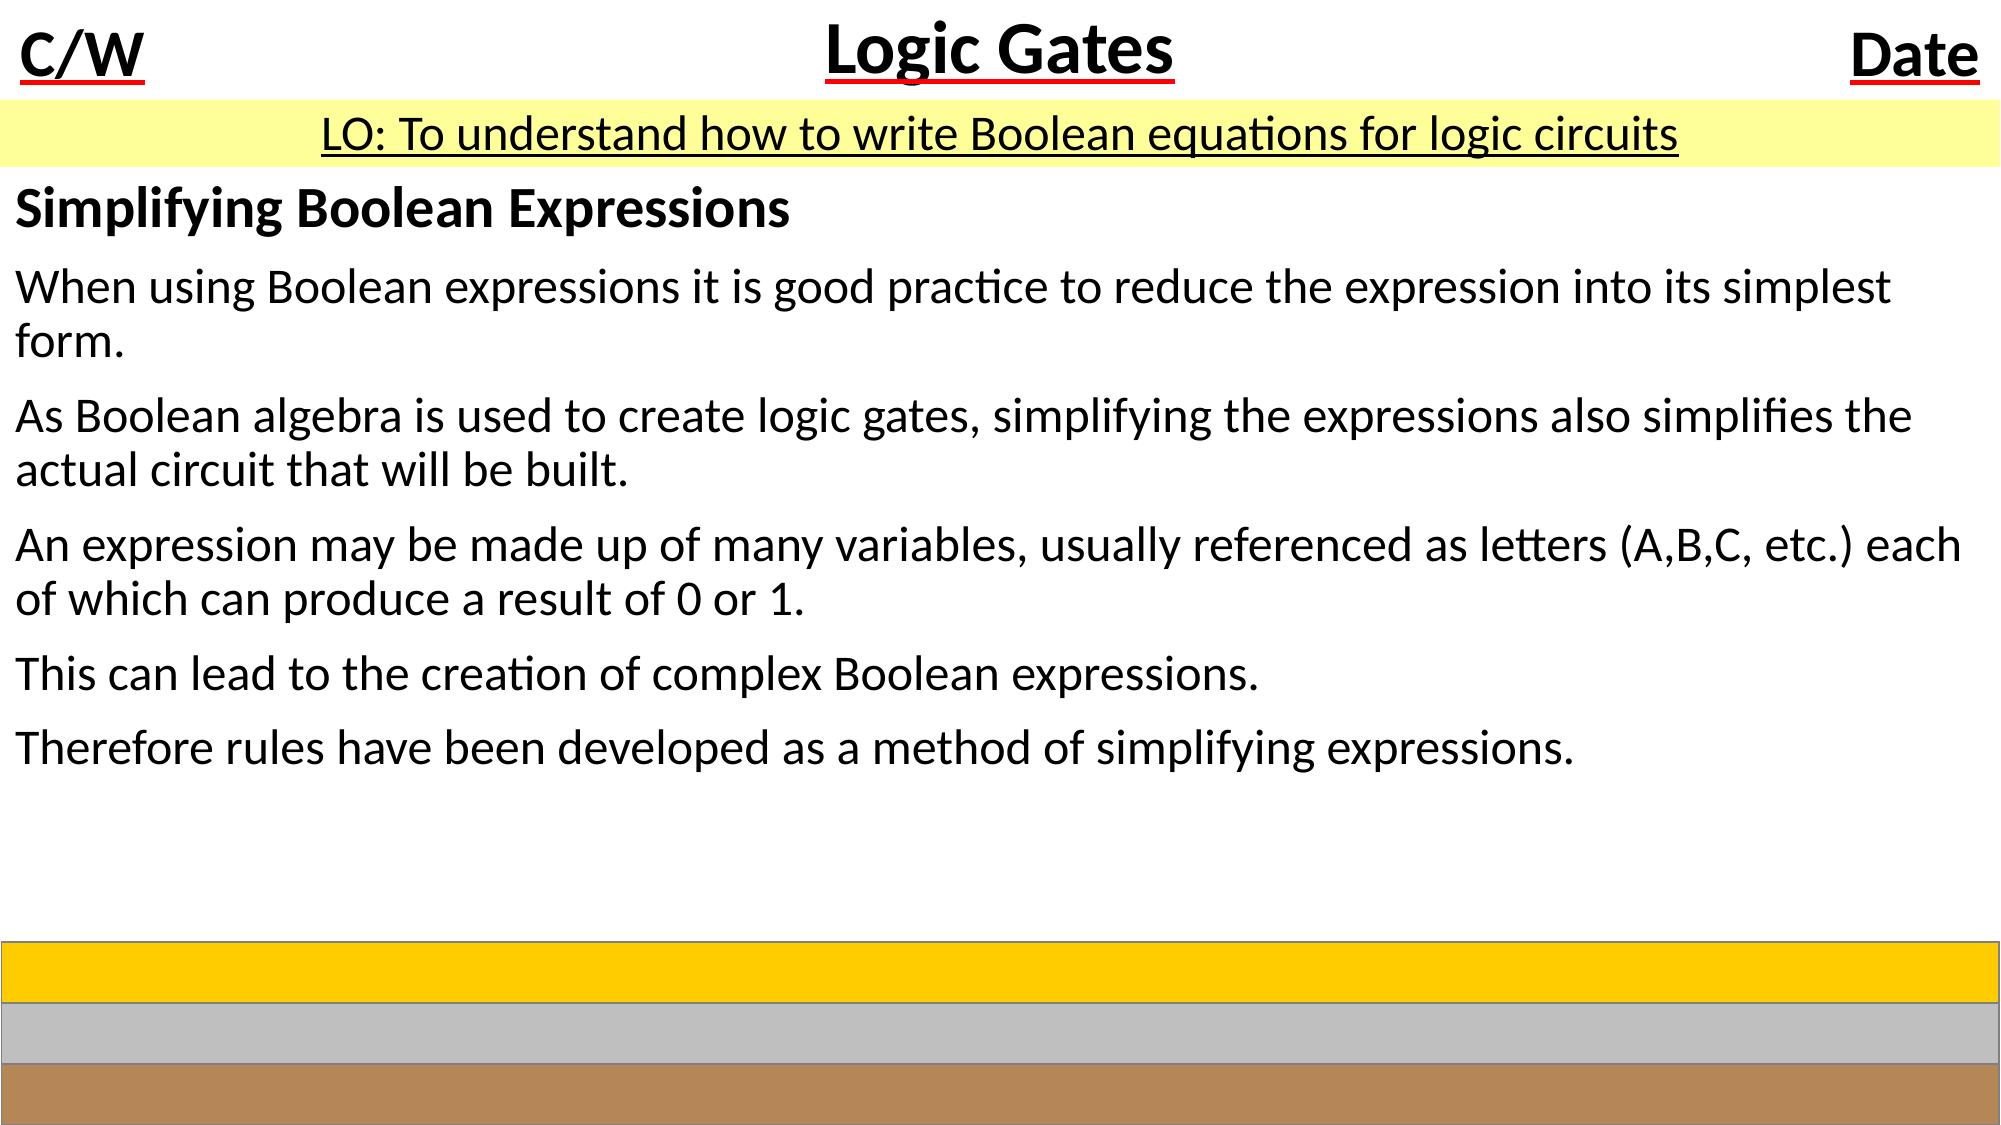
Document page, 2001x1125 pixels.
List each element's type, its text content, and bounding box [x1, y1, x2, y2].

title Logic Gates [0, 0, 2000, 99]
list LO: To understand how to write Boolean equations for logic circuits [0, 99, 2000, 167]
list Simplifying Boolean Expressions When using Boolean expressions it is good practice to reduce the expression into its simplest form. As Boolean algebra is used to create logic gates, simplifying the expressions also simplifies the actual circuit that will be built. An expression may be made up of many variables, usually referenced as letters (A,B,C, etc.) each of which can produce a result of 0 or 1. This can lead to the creation of complex Boolean expressions. Therefore rules have been developed as a method of simplifying expressions. [0, 169, 1999, 942]
